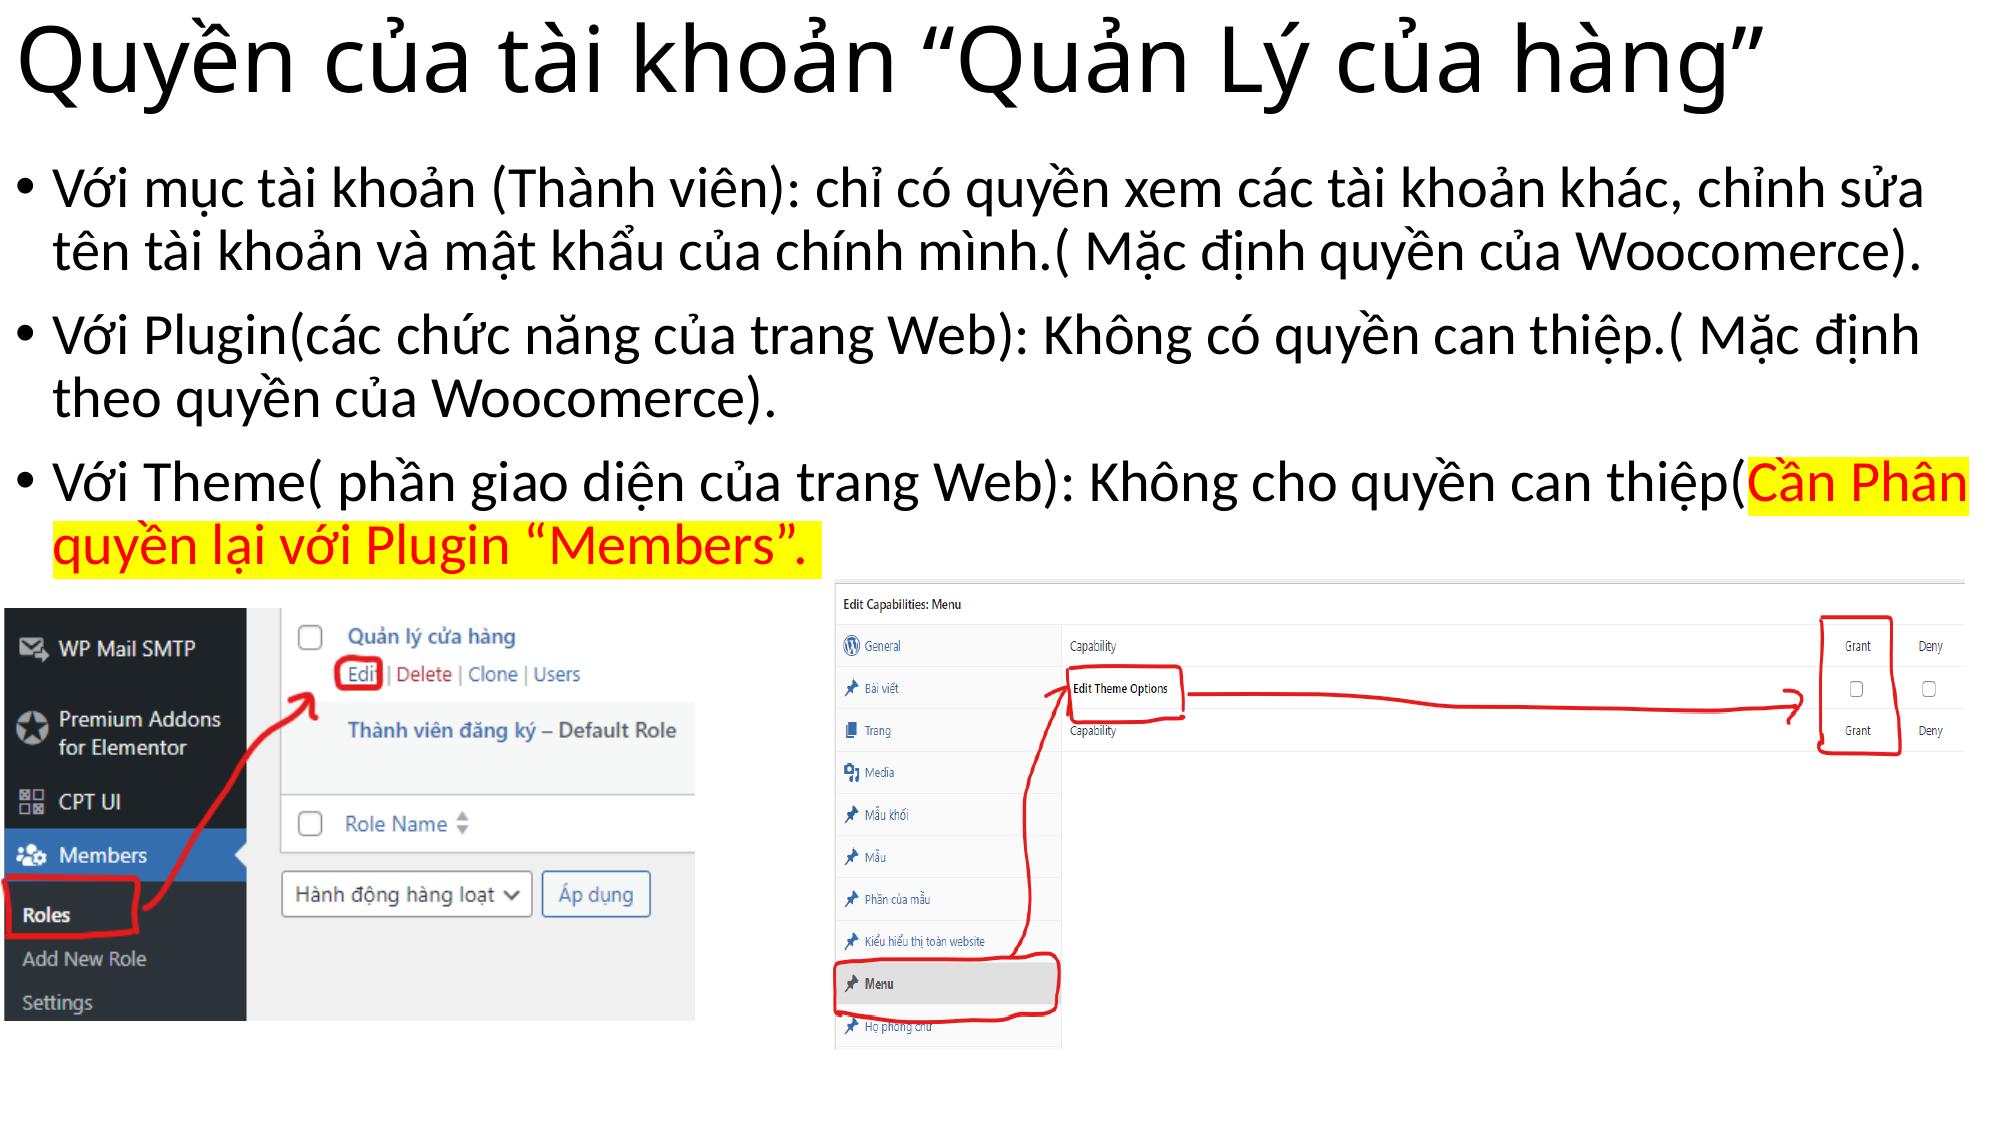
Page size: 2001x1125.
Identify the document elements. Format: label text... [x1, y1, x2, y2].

list Với mục tài khoản (Thành viên): chỉ có quyền xem các tài khoản khác, chỉnh sửa tên tài khoản và mật khẩu của chính mình.( Mặc định quyền của Woocomerce). Với Plugin(các chức năng của trang Web): Không có quyền can thiệp.( Mặc định theo quyền của Woocomerce). Với Theme( phần giao diện của trang Web): Không cho quyền can thiệp(Cần Phân quyền lại với Plugin “Members”. [0, 149, 2000, 1125]
title Quyền của tài khoản “Quản Lý của hàng” [0, 0, 2000, 127]
picture [831, 579, 1965, 1050]
picture [0, 608, 695, 1021]
